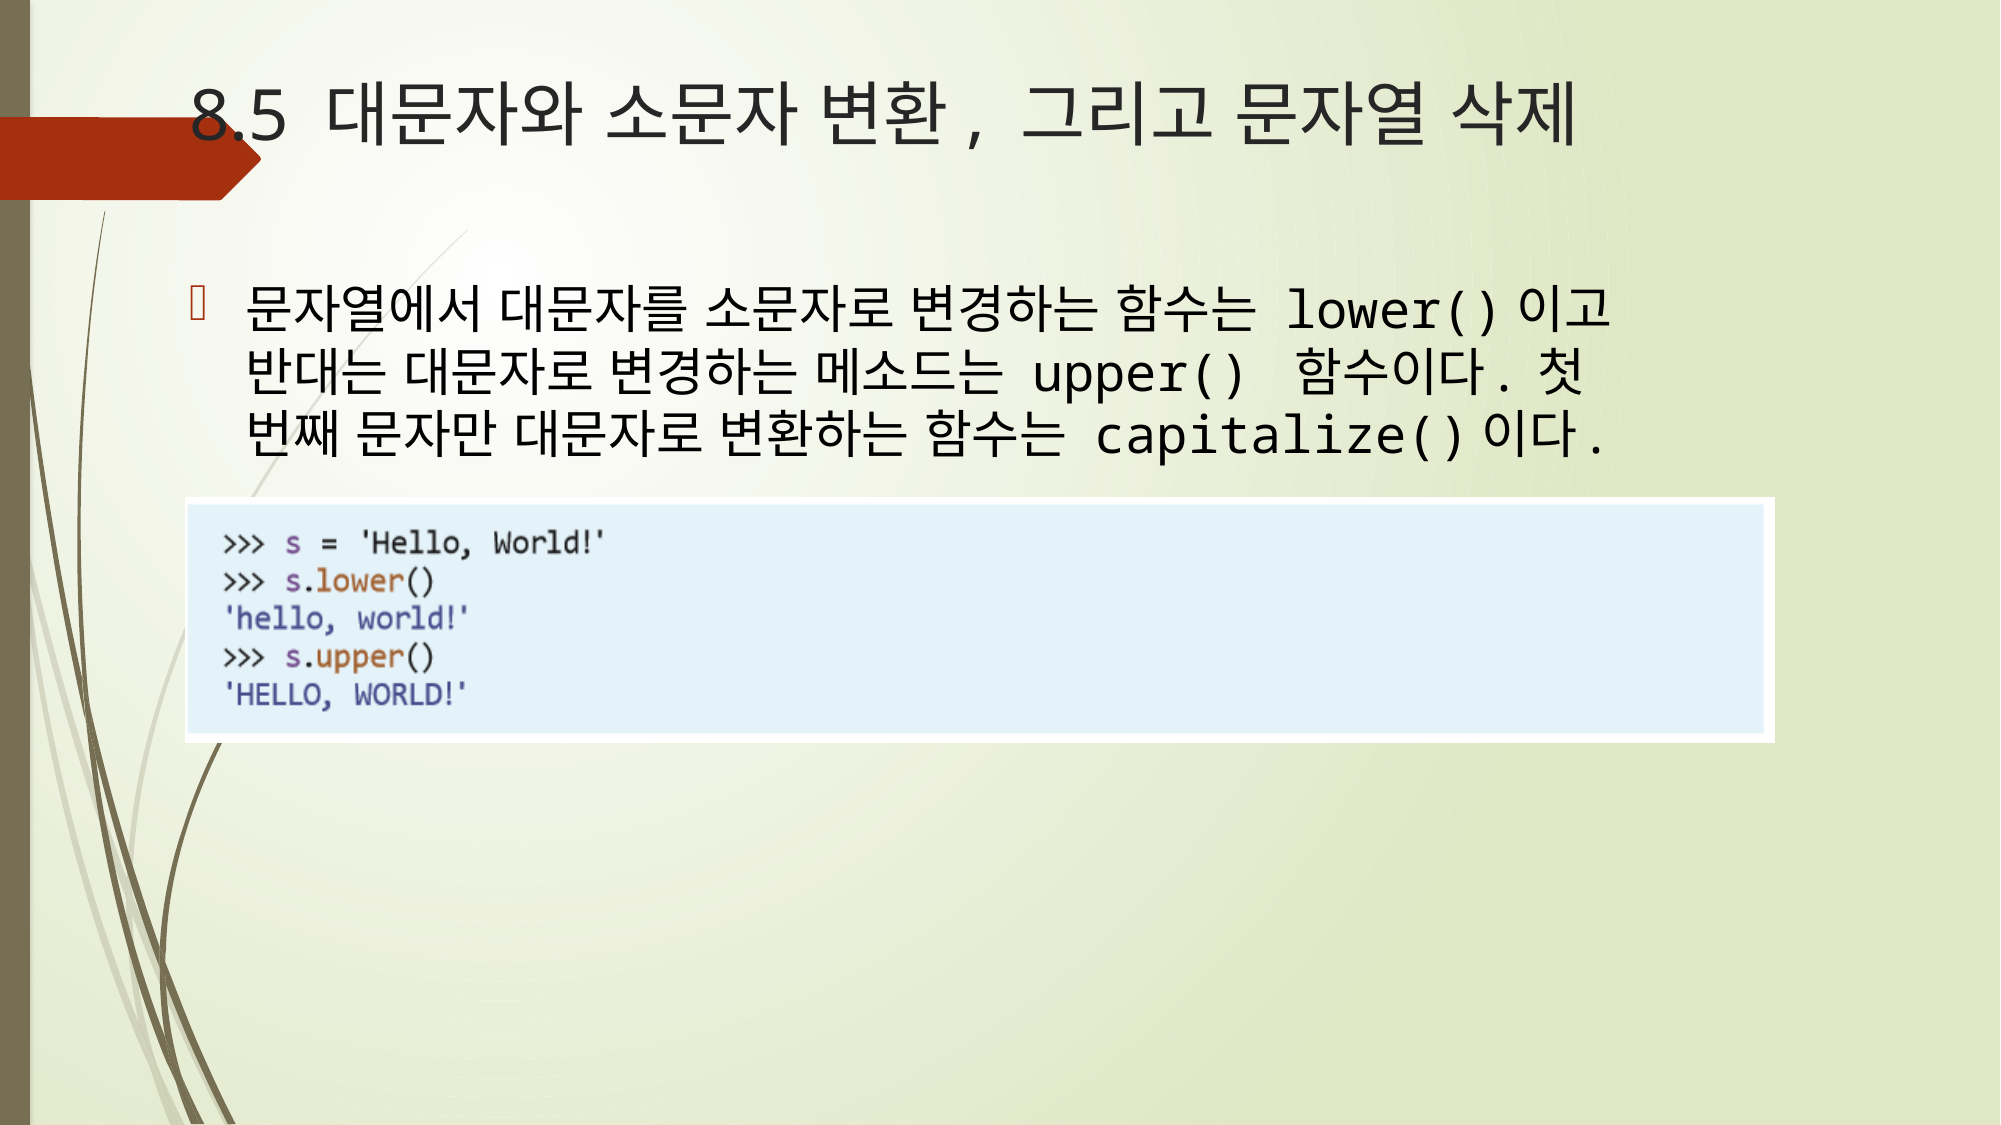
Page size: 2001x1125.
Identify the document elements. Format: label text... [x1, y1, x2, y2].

title 8.5 대문자와 소문자 변환, 그리고 문자열 삭제 [174, 62, 1889, 195]
picture [185, 497, 1775, 744]
list 문자열에서 대문자를 소문자로 변경하는 함수는 lower()이고 반대는 대문자로 변경하는 메소드는 upper() 함수이다. 첫 번째 문자만 대문자로 변환하는 함수는 capitalize()이다. [174, 269, 1700, 498]
